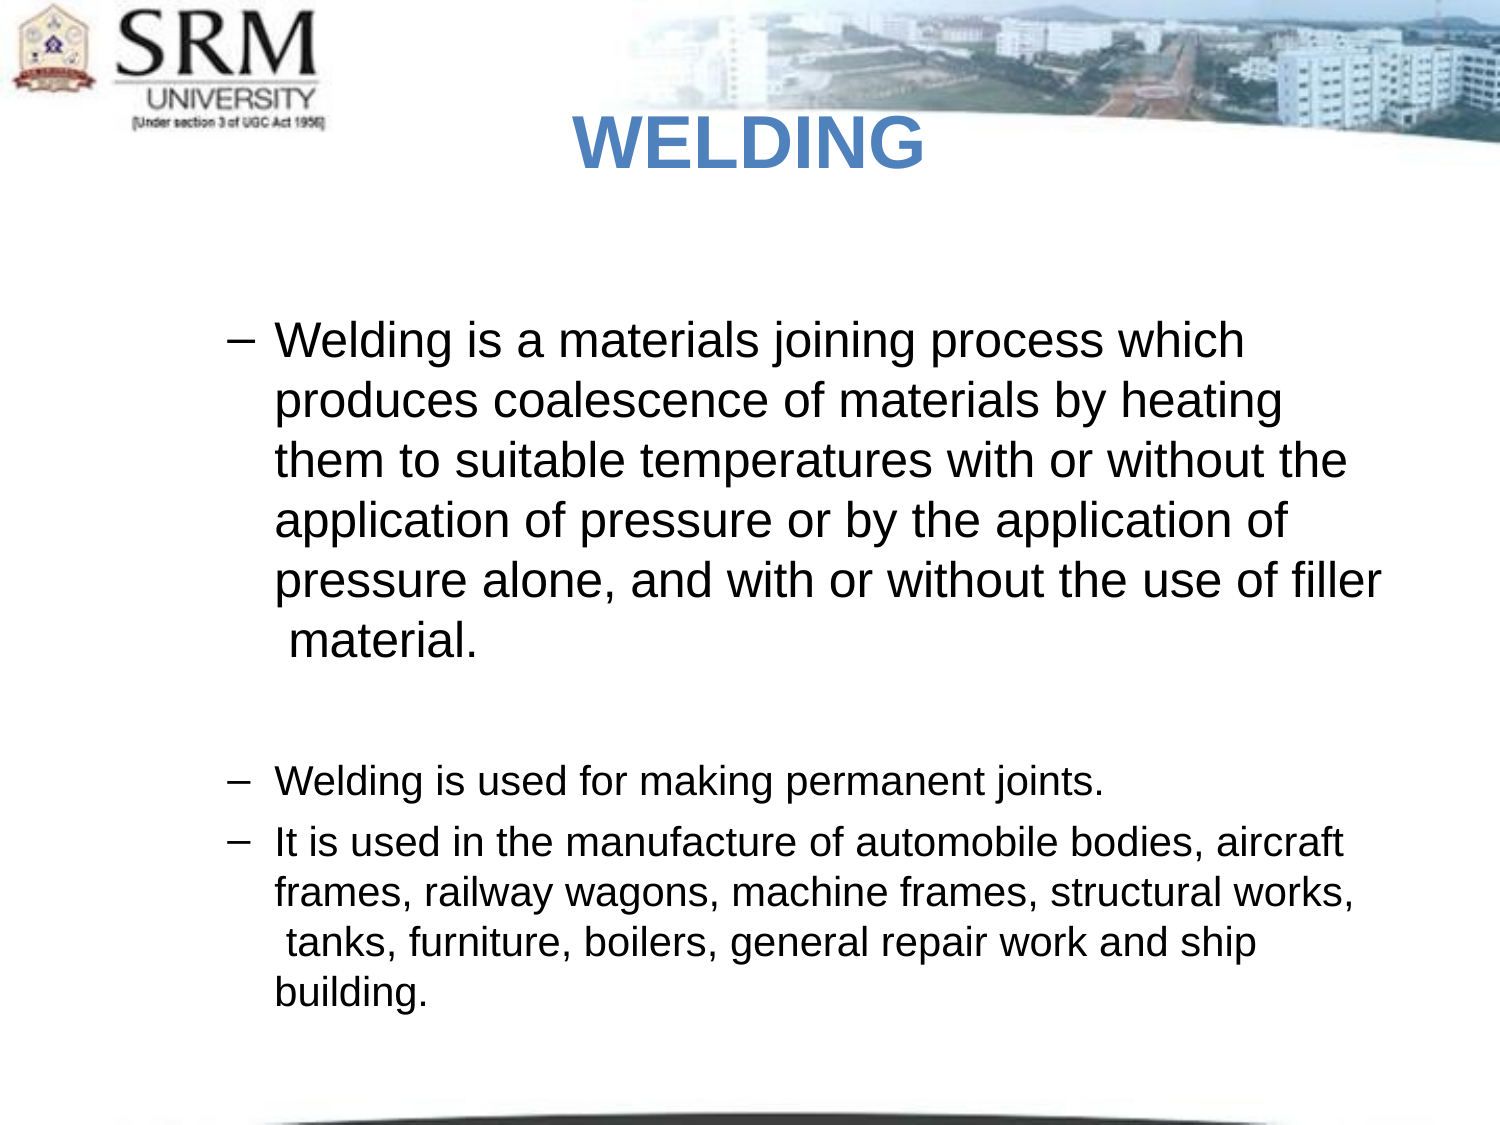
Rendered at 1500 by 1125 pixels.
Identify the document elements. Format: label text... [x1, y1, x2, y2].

picture [0, 0, 1500, 1125]
text_box Welding is a materials joining process which produces coalescence of materials by heating them to suitable temperatures with or without the application of pressure or by the application of pressure alone, and with or without the use of filler material. Welding is used for making permanent joints. It is used in the manufacture of automobile bodies, aircraft frames, railway wagons, machine frames, structural works, tanks, furniture, boilers, general repair work and ship building. [225, 305, 1390, 1015]
title WELDING [570, 91, 930, 282]
